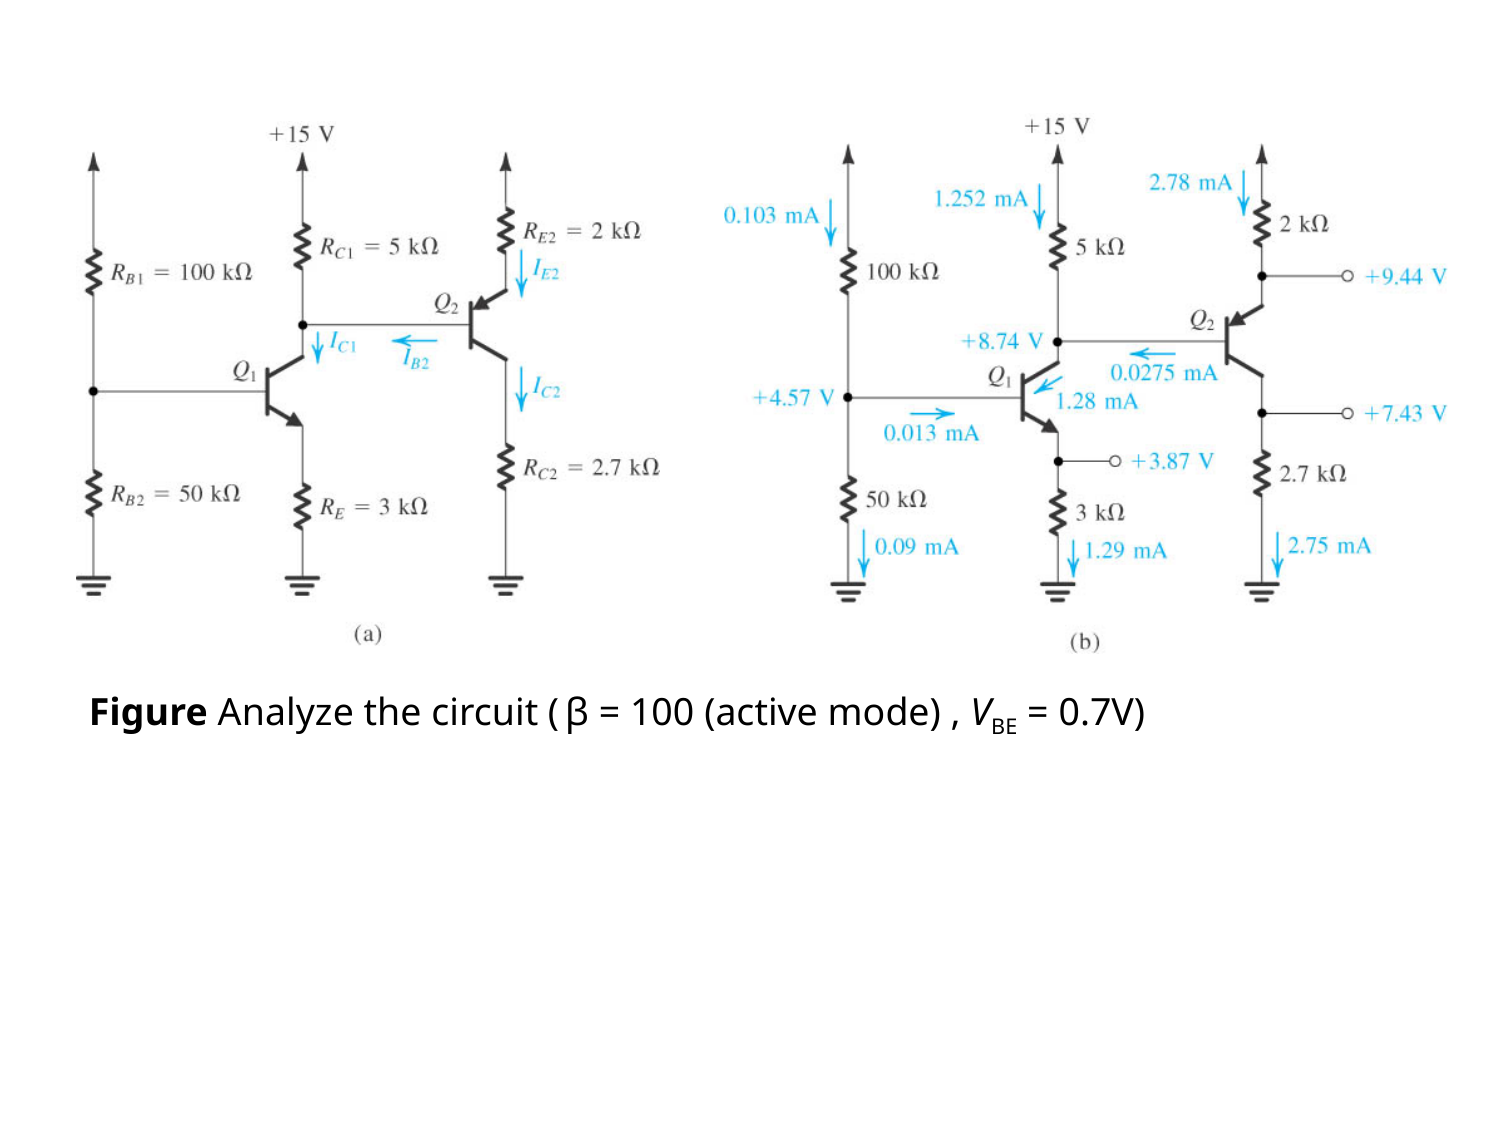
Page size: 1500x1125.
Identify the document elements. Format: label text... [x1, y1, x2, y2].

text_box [76, 113, 1448, 654]
text_box Figure Analyze the circuit ( β = 100 (active mode) , VBE = 0.7V) [74, 680, 1291, 747]
